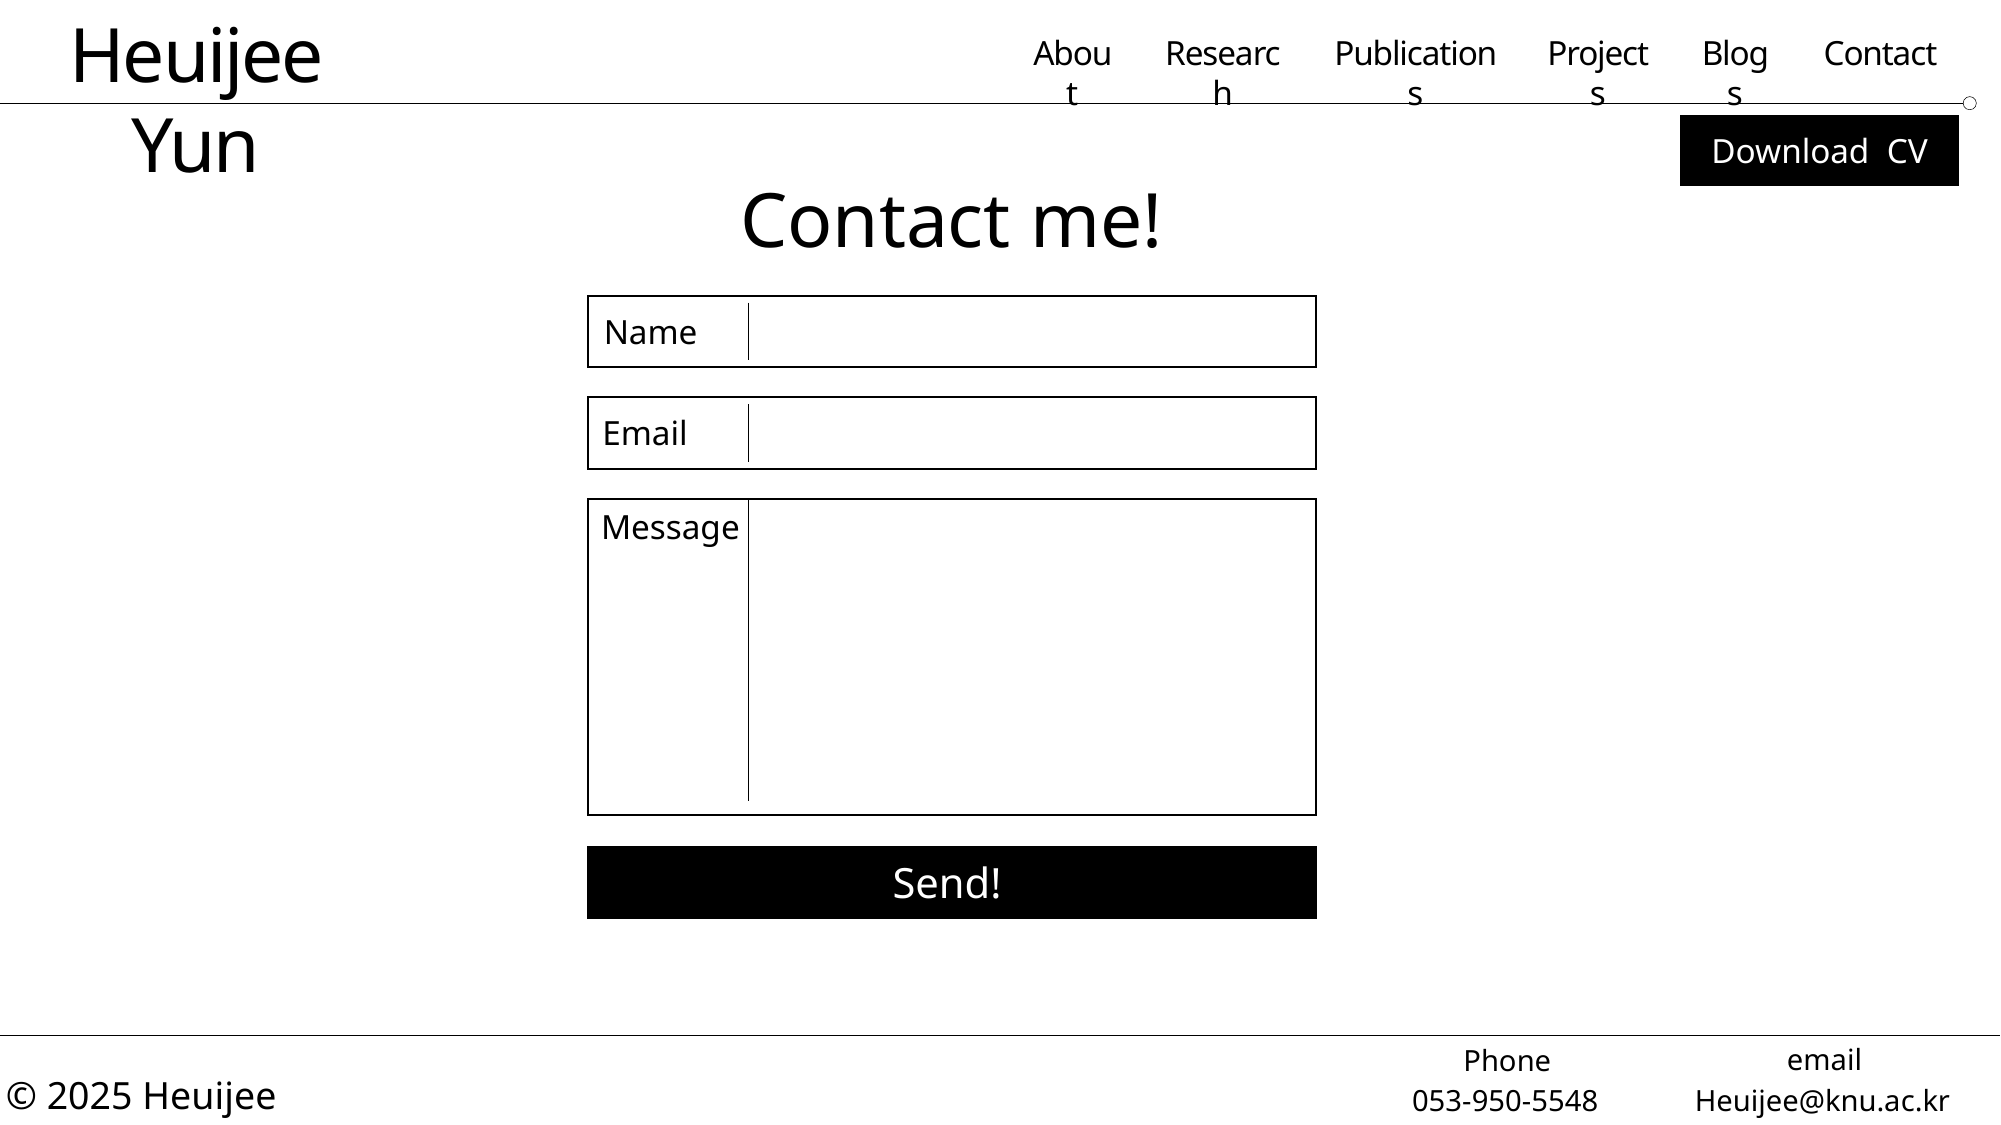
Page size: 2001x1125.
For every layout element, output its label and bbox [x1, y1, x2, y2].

text_box [0, 0, 2000, 1125]
